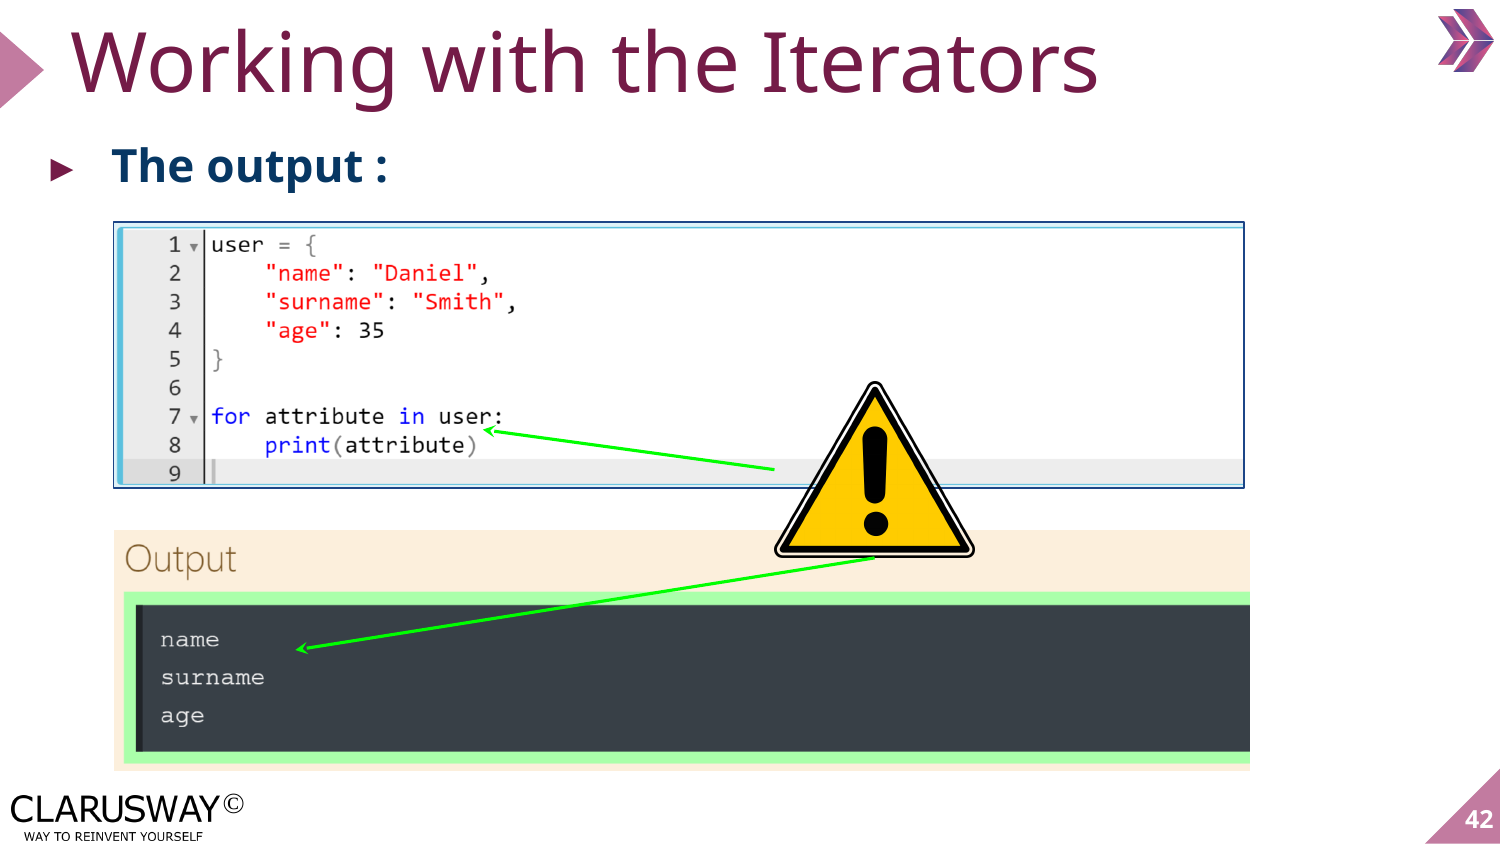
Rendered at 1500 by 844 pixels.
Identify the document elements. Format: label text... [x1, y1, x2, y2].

title Working with the Iterators [70, 28, 1376, 131]
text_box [482, 429, 775, 470]
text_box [295, 557, 875, 651]
picture [1438, 9, 1494, 72]
slide_number ‹#› [1418, 760, 1494, 838]
picture [113, 222, 1251, 771]
subtitle The output : [36, 131, 1474, 234]
picture [11, 795, 220, 841]
